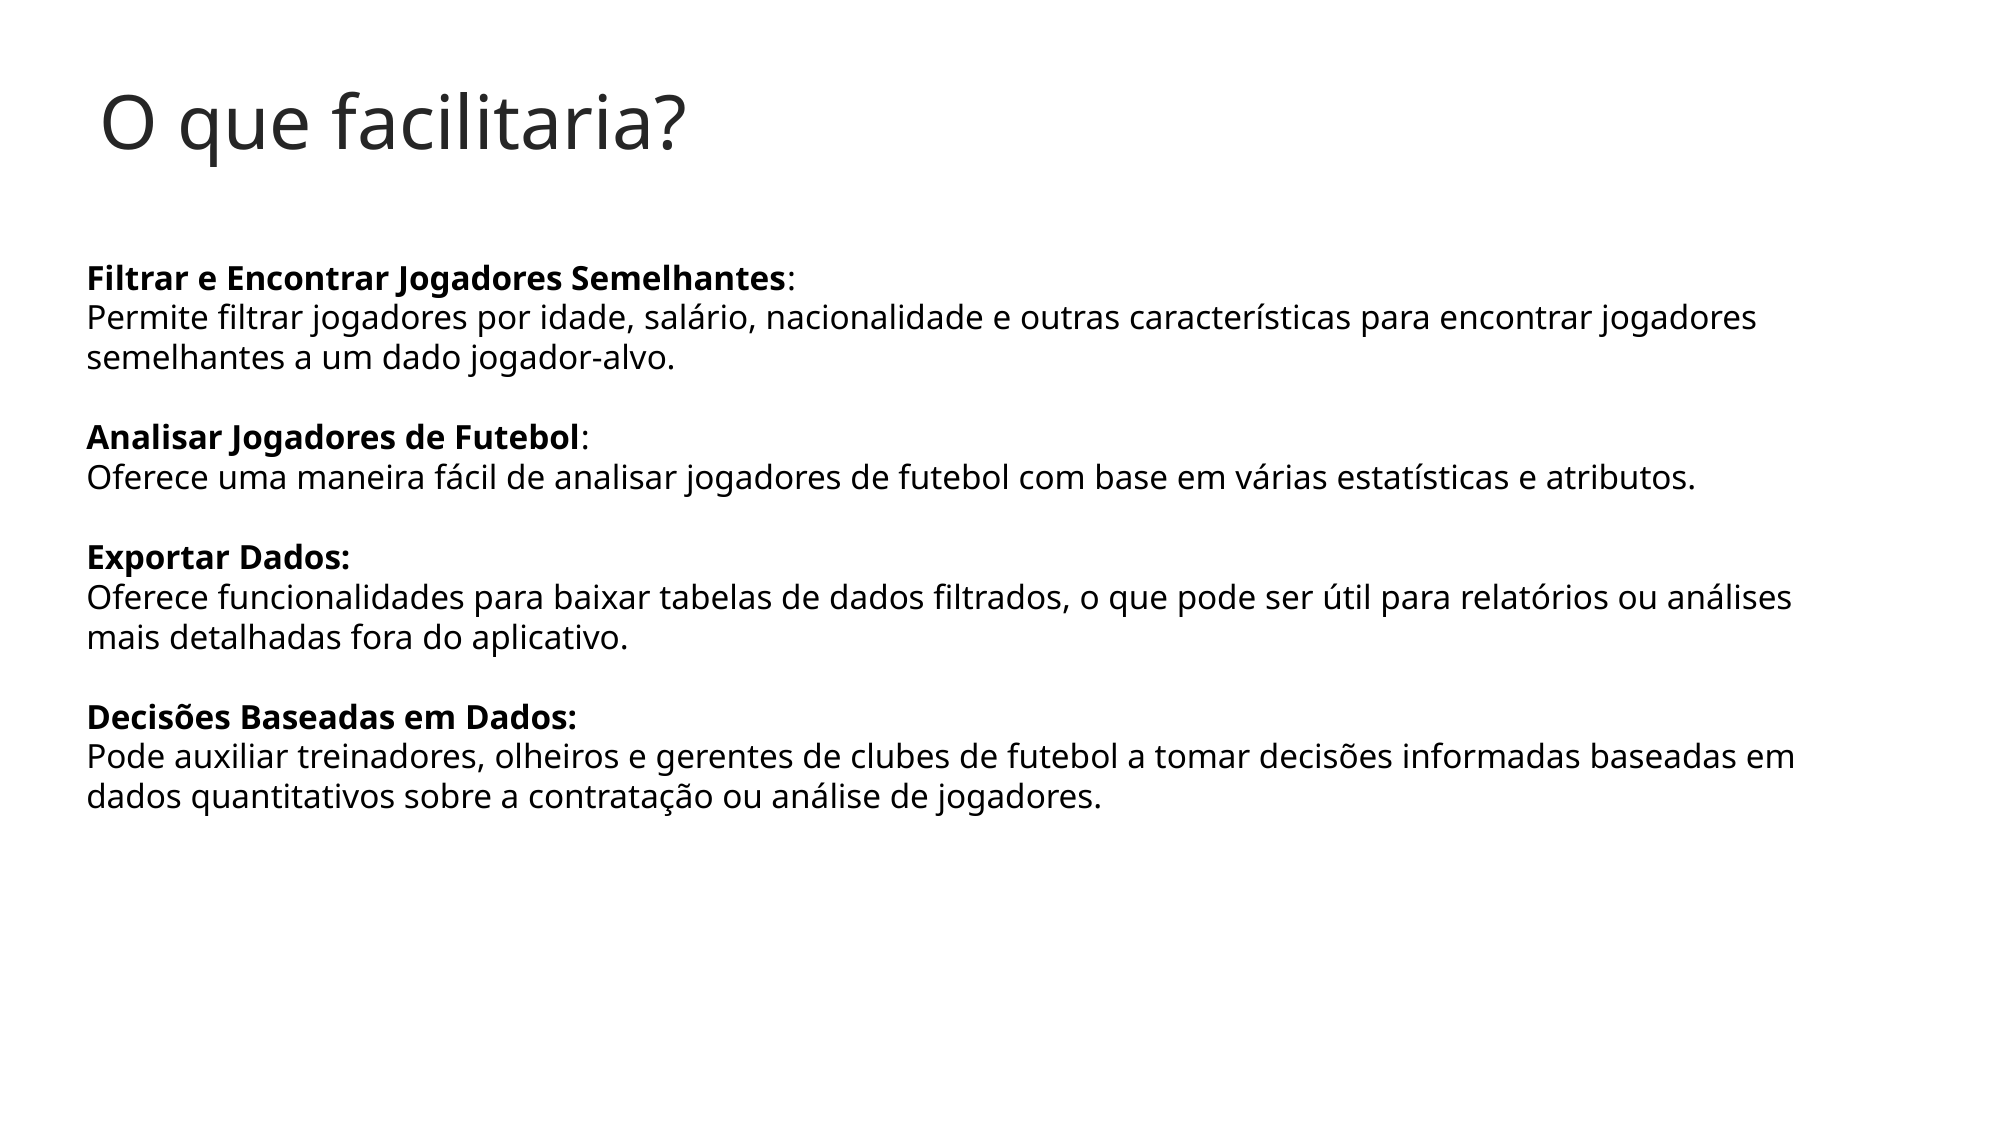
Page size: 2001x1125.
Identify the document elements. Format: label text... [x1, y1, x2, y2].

text_box O que facilitaria? [84, 67, 1126, 173]
text_box Filtrar e Encontrar Jogadores Semelhantes: Permite filtrar jogadores por idade, salário, nacionalidade e outras características para encontrar jogadores semelhantes a um dado jogador-alvo. Analisar Jogadores de Futebol: Oferece uma maneira fácil de analisar jogadores de futebol com base em várias estatísticas e atributos. Exportar Dados: Oferece funcionalidades para baixar tabelas de dados filtrados, o que pode ser útil para relatórios ou análises mais detalhadas fora do aplicativo. Decisões Baseadas em Dados: Pode auxiliar treinadores, olheiros e gerentes de clubes de futebol a tomar decisões informadas baseadas em dados quantitativos sobre a contratação ou análise de jogadores. [71, 249, 1864, 863]
